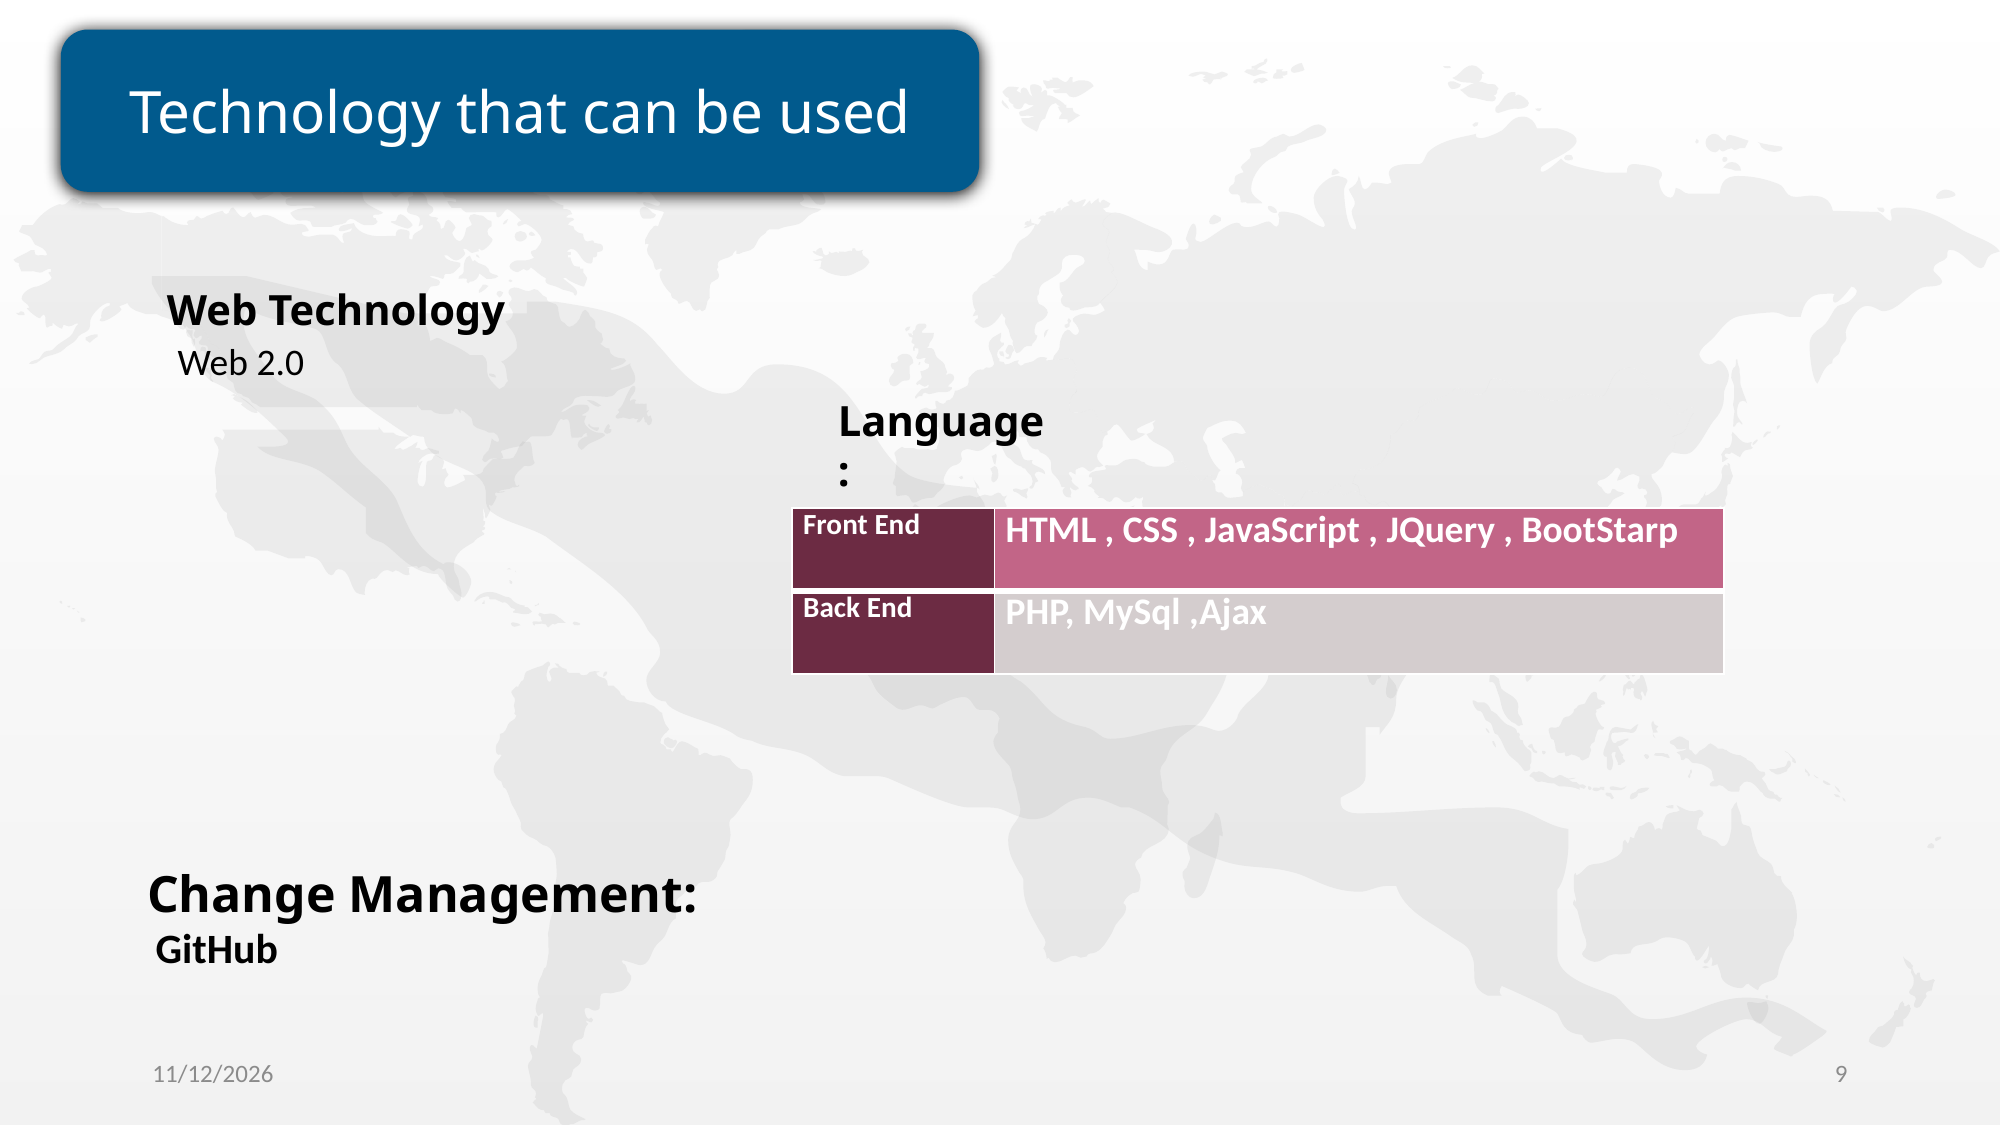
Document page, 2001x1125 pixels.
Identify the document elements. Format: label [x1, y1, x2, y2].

text_box [13, 29, 2000, 1125]
